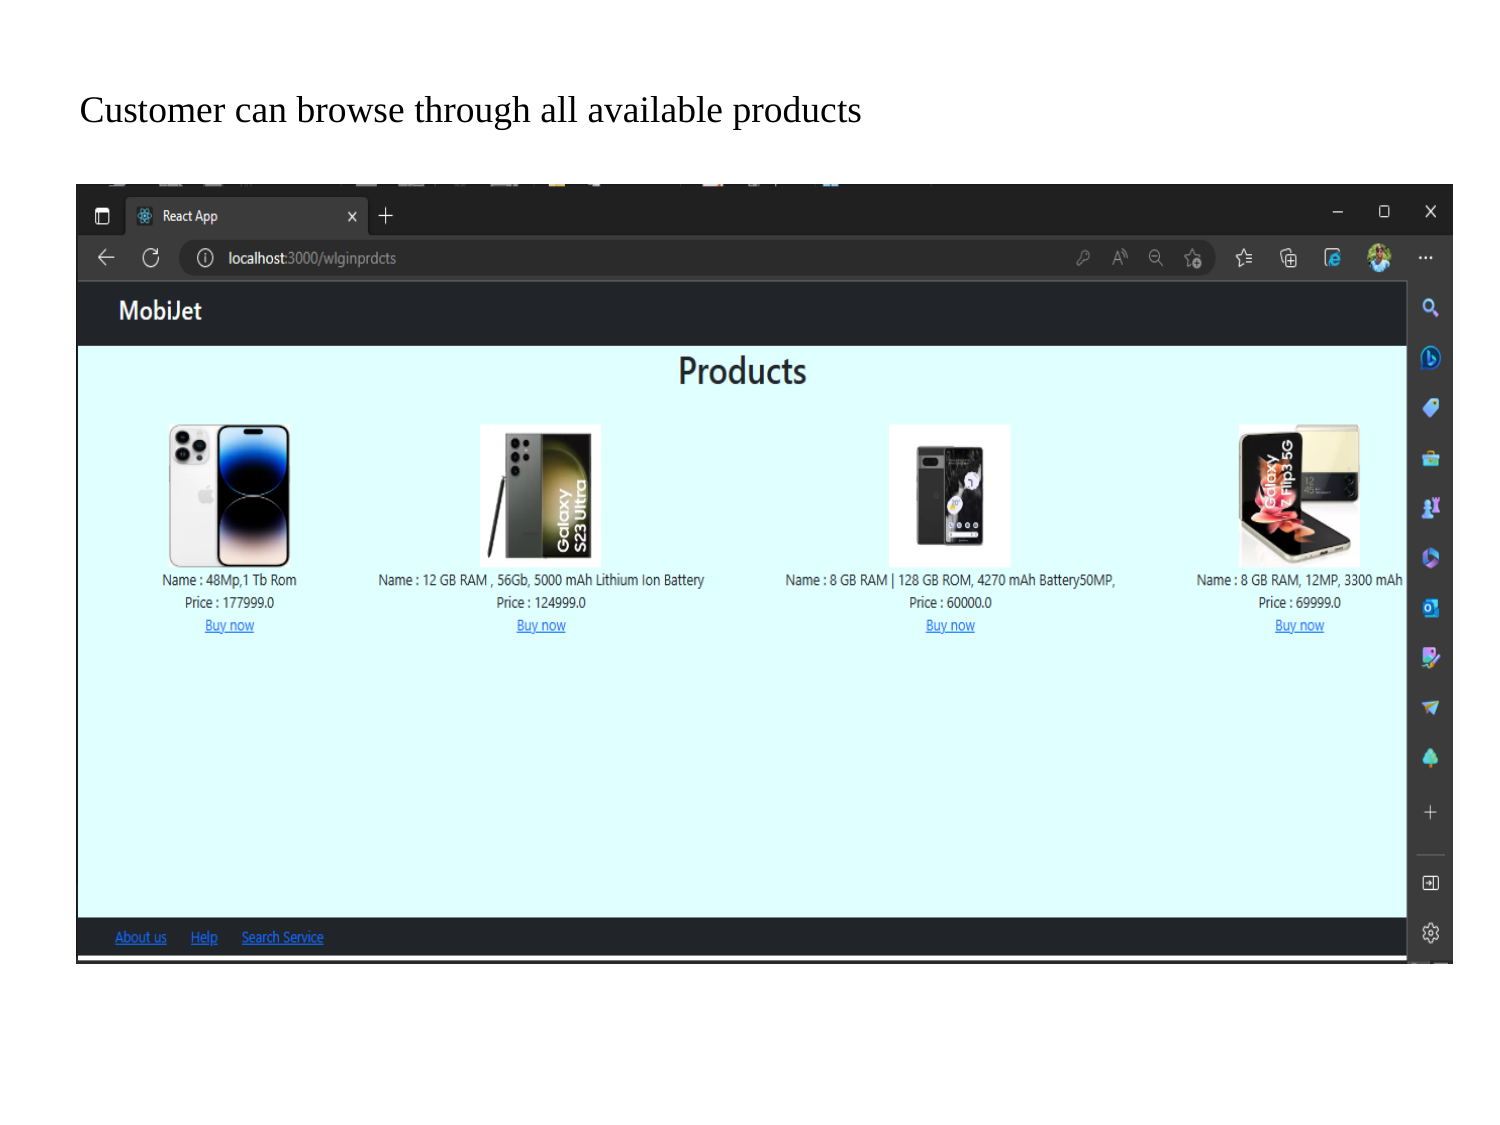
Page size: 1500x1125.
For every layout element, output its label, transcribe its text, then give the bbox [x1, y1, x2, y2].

text_box Customer can browse through all available products [64, 78, 1164, 138]
picture [76, 184, 1454, 965]
